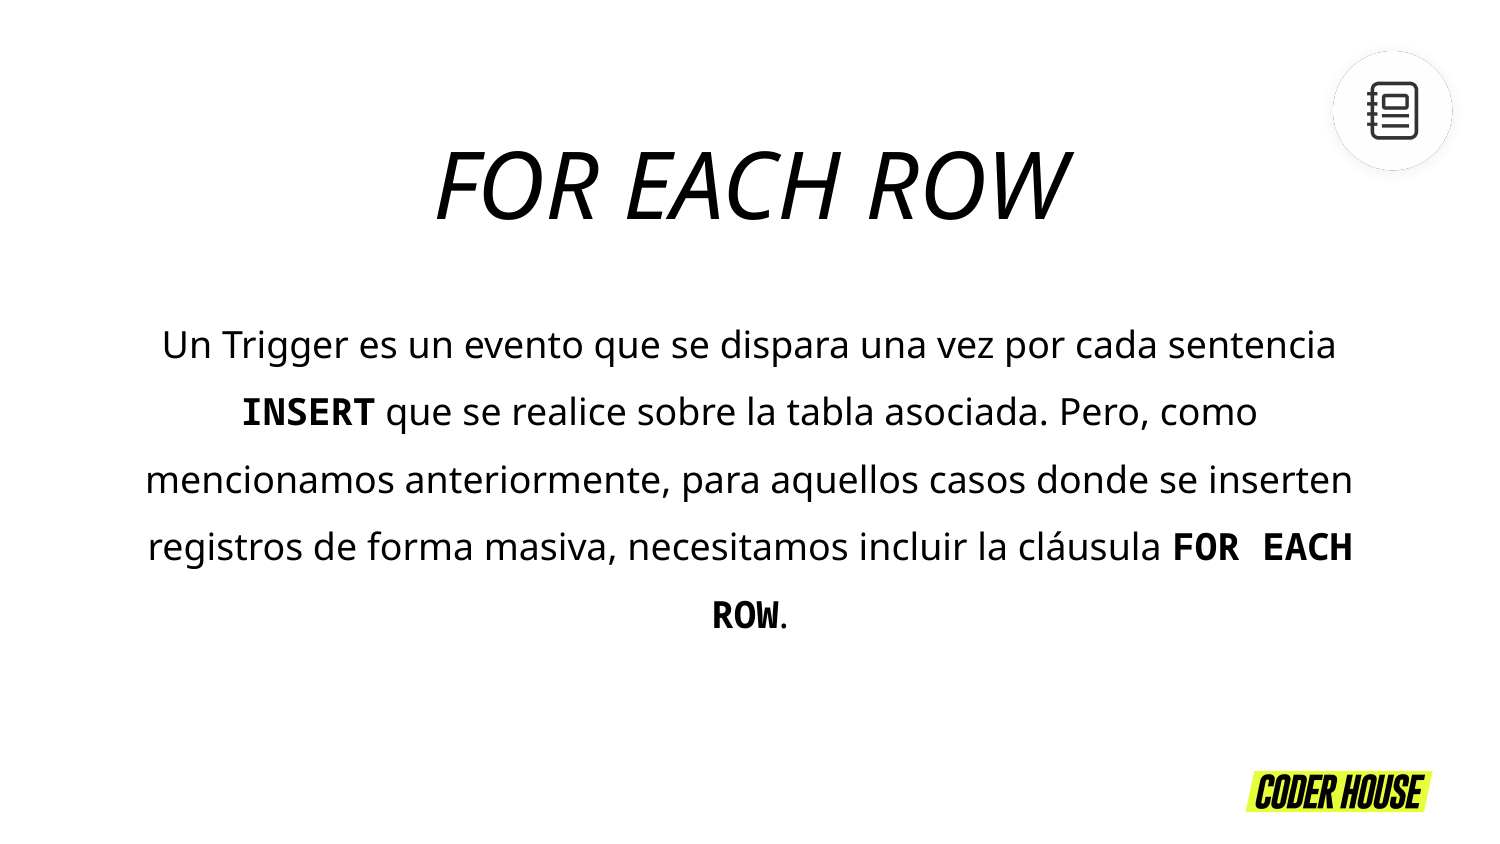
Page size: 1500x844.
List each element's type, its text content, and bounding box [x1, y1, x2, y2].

picture [1318, 36, 1467, 185]
text_box FOR EACH ROW [0, 110, 1500, 273]
picture [1241, 764, 1437, 819]
text_box Un Trigger es un evento que se dispara una vez por cada sentencia INSERT que se realice sobre la tabla asociada. Pero, como mencionamos anteriormente, para aquellos casos donde se inserten registros de forma masiva, necesitamos incluir la cláusula FOR EACH ROW. [128, 283, 1372, 583]
